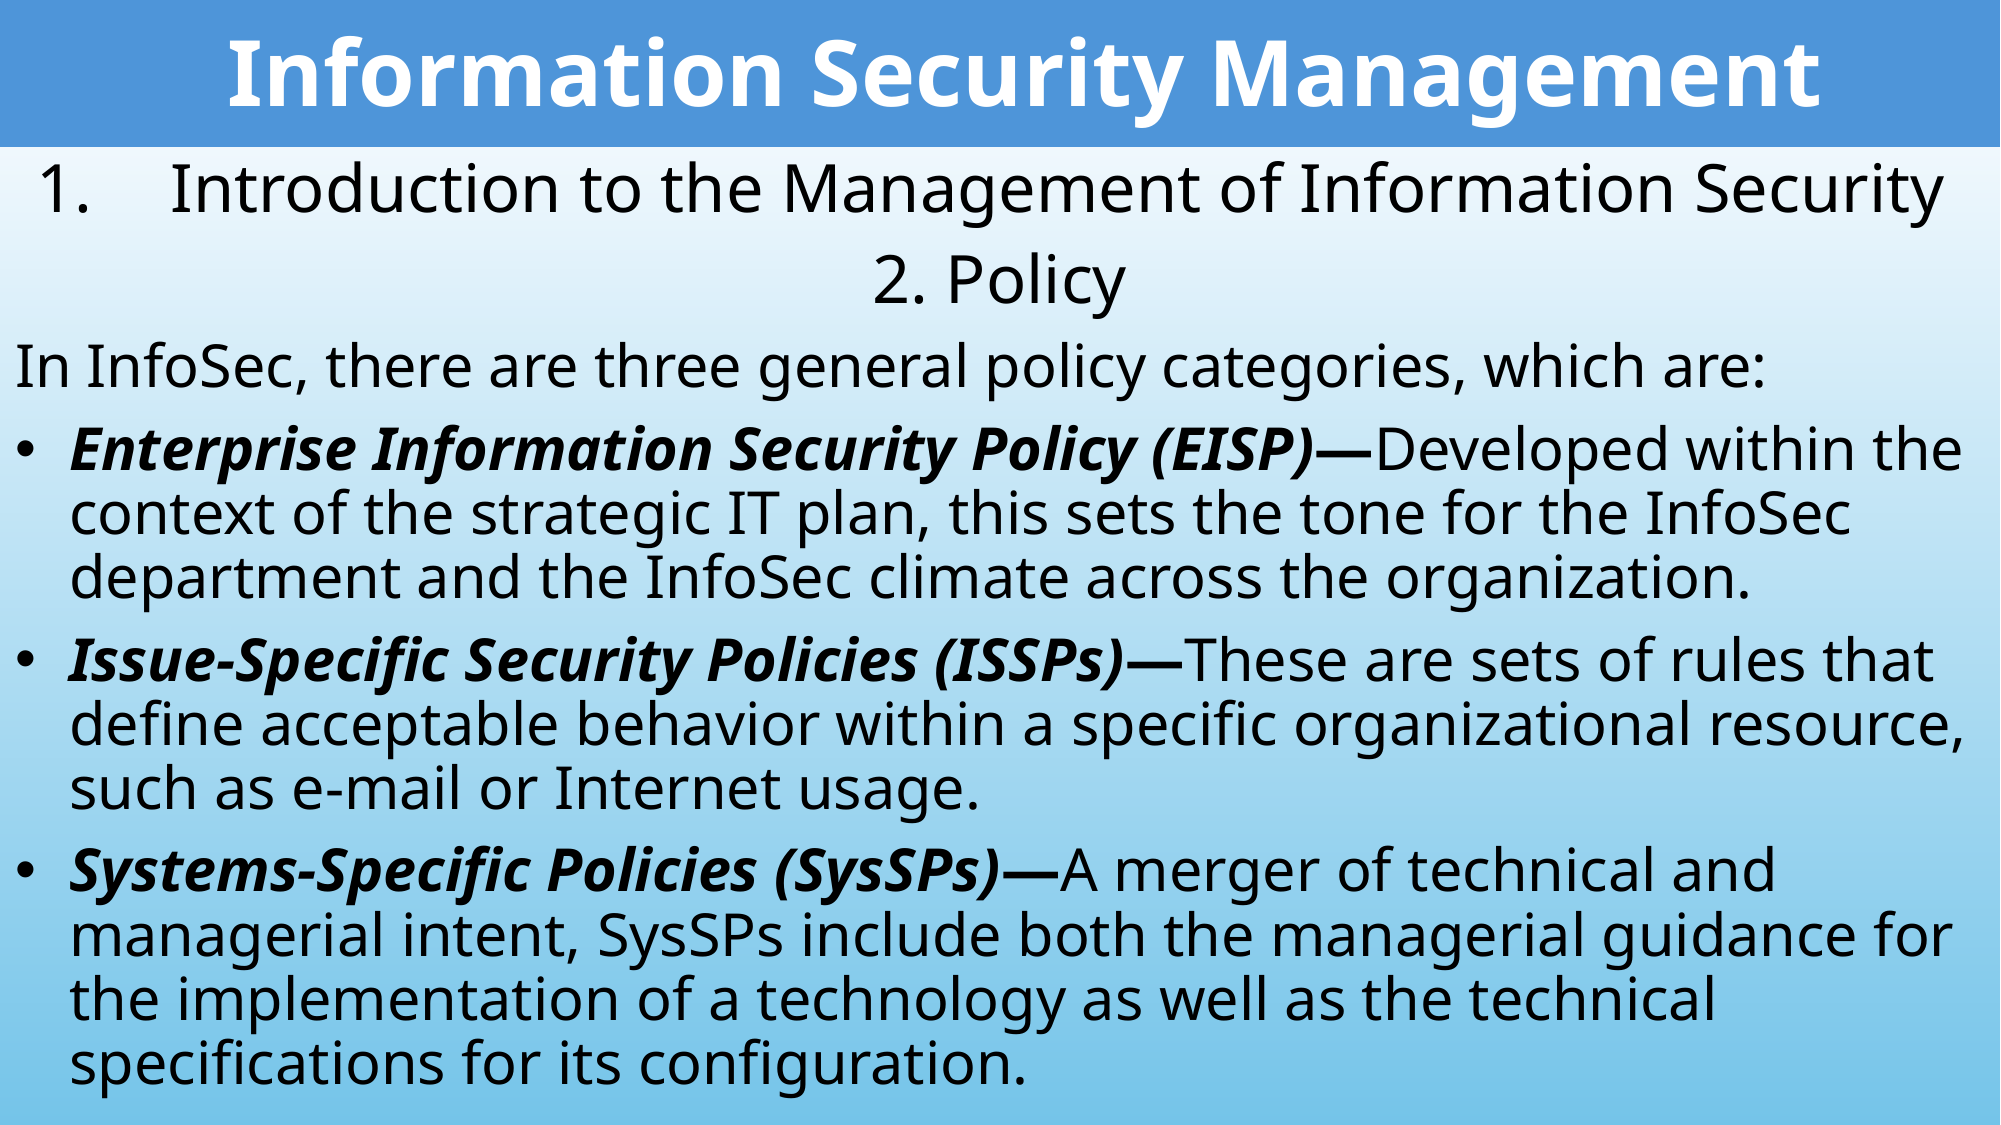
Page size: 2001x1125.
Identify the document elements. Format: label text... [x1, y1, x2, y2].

text_box Information Security Management [29, 0, 1971, 133]
subtitle Introduction to the Management of Information Security 2. Policy In InfoSec, there are three general policy categories, which are: Enterprise Information Security Policy (EISP)—Developed within the context of the strategic IT plan, this sets the tone for the InfoSec department and the InfoSec climate across the organization. Issue-Specific Security Policies (ISSPs)—These are sets of rules that define acceptable behavior within a specific organizational resource, such as e-mail or Internet usage. Systems-Specific Policies (SysSPs)—A merger of technical and managerial intent, SysSPs include both the managerial guidance for the implementation of a technology as well as the technical specifications for its configuration. [0, 147, 2000, 1125]
